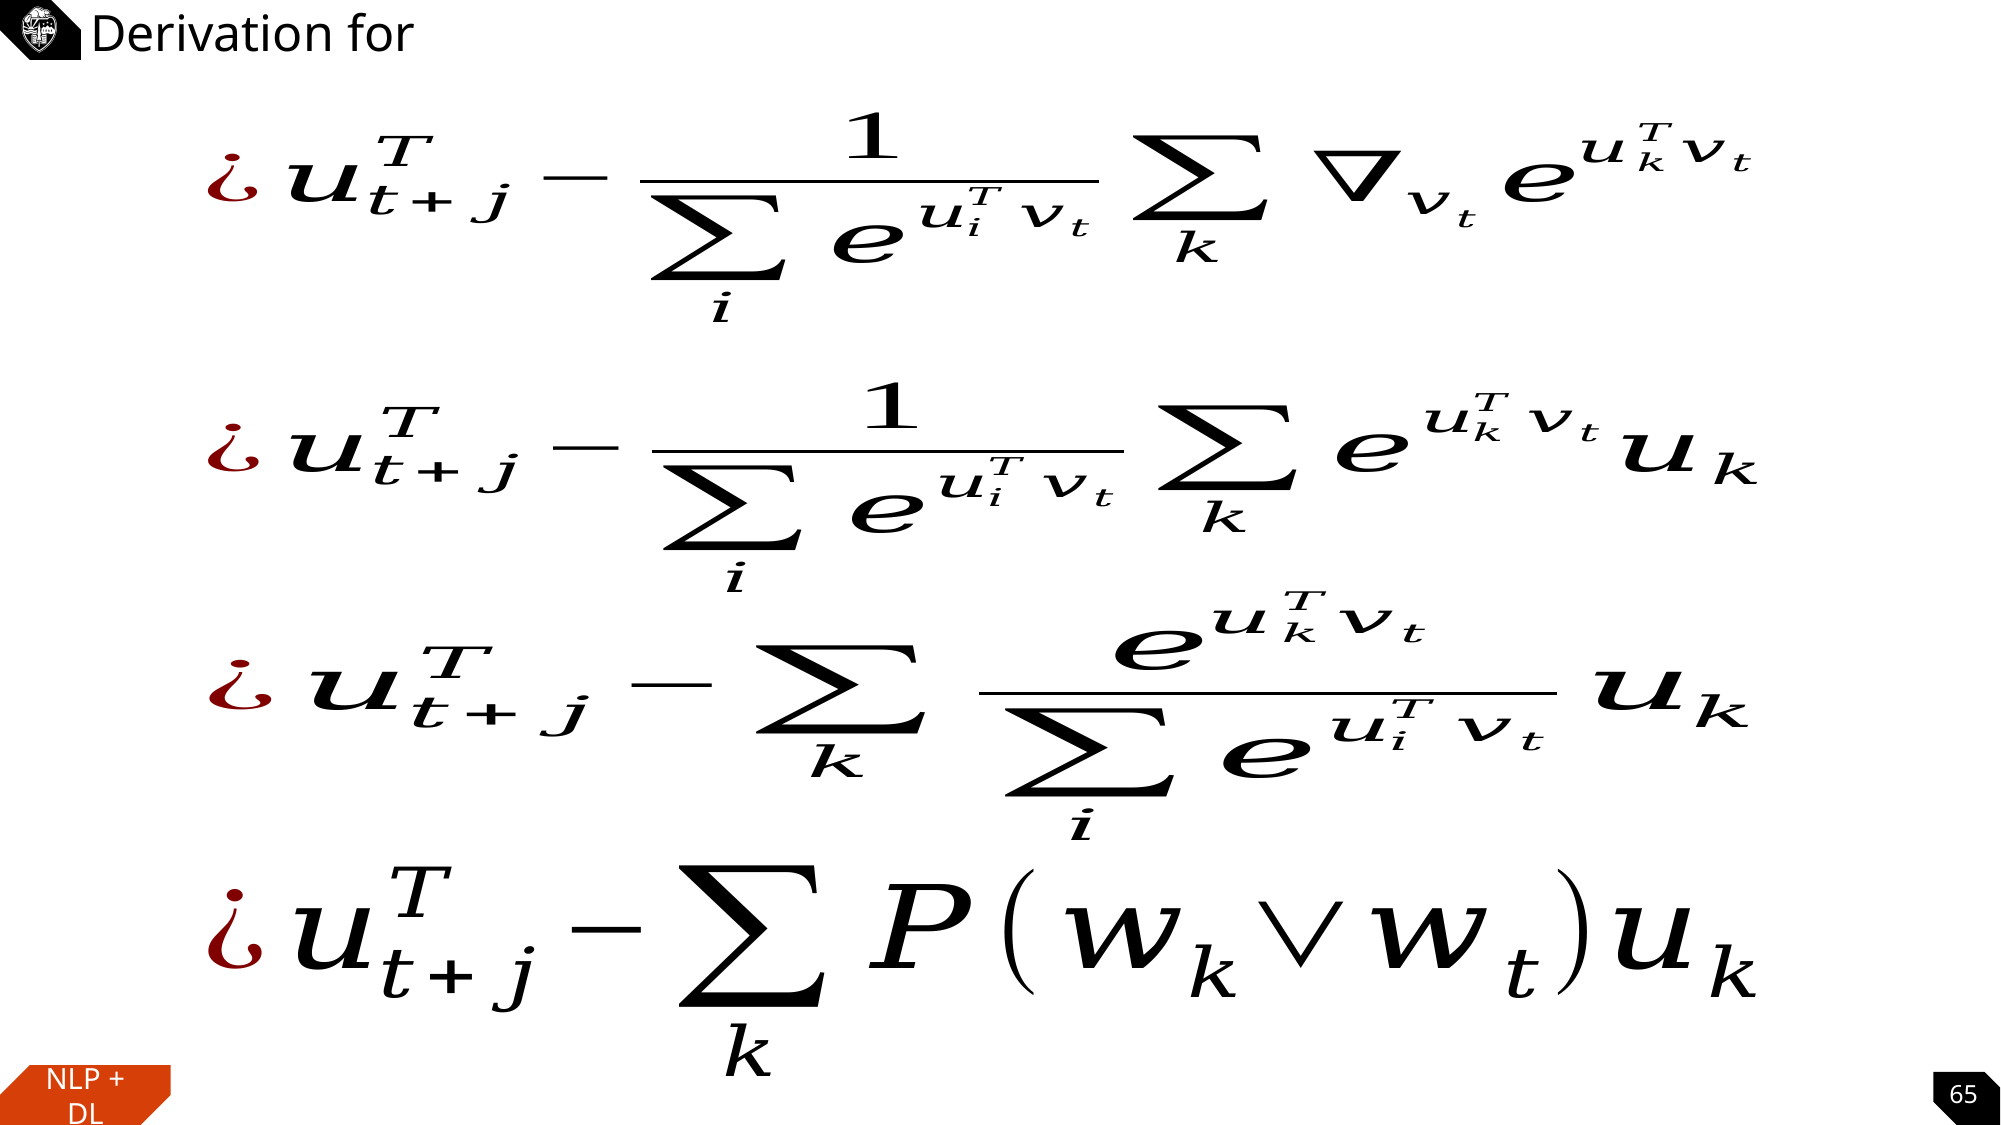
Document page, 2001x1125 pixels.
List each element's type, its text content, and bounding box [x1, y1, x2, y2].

picture [21, 6, 60, 54]
slide_number 65 [1933, 1071, 1994, 1119]
